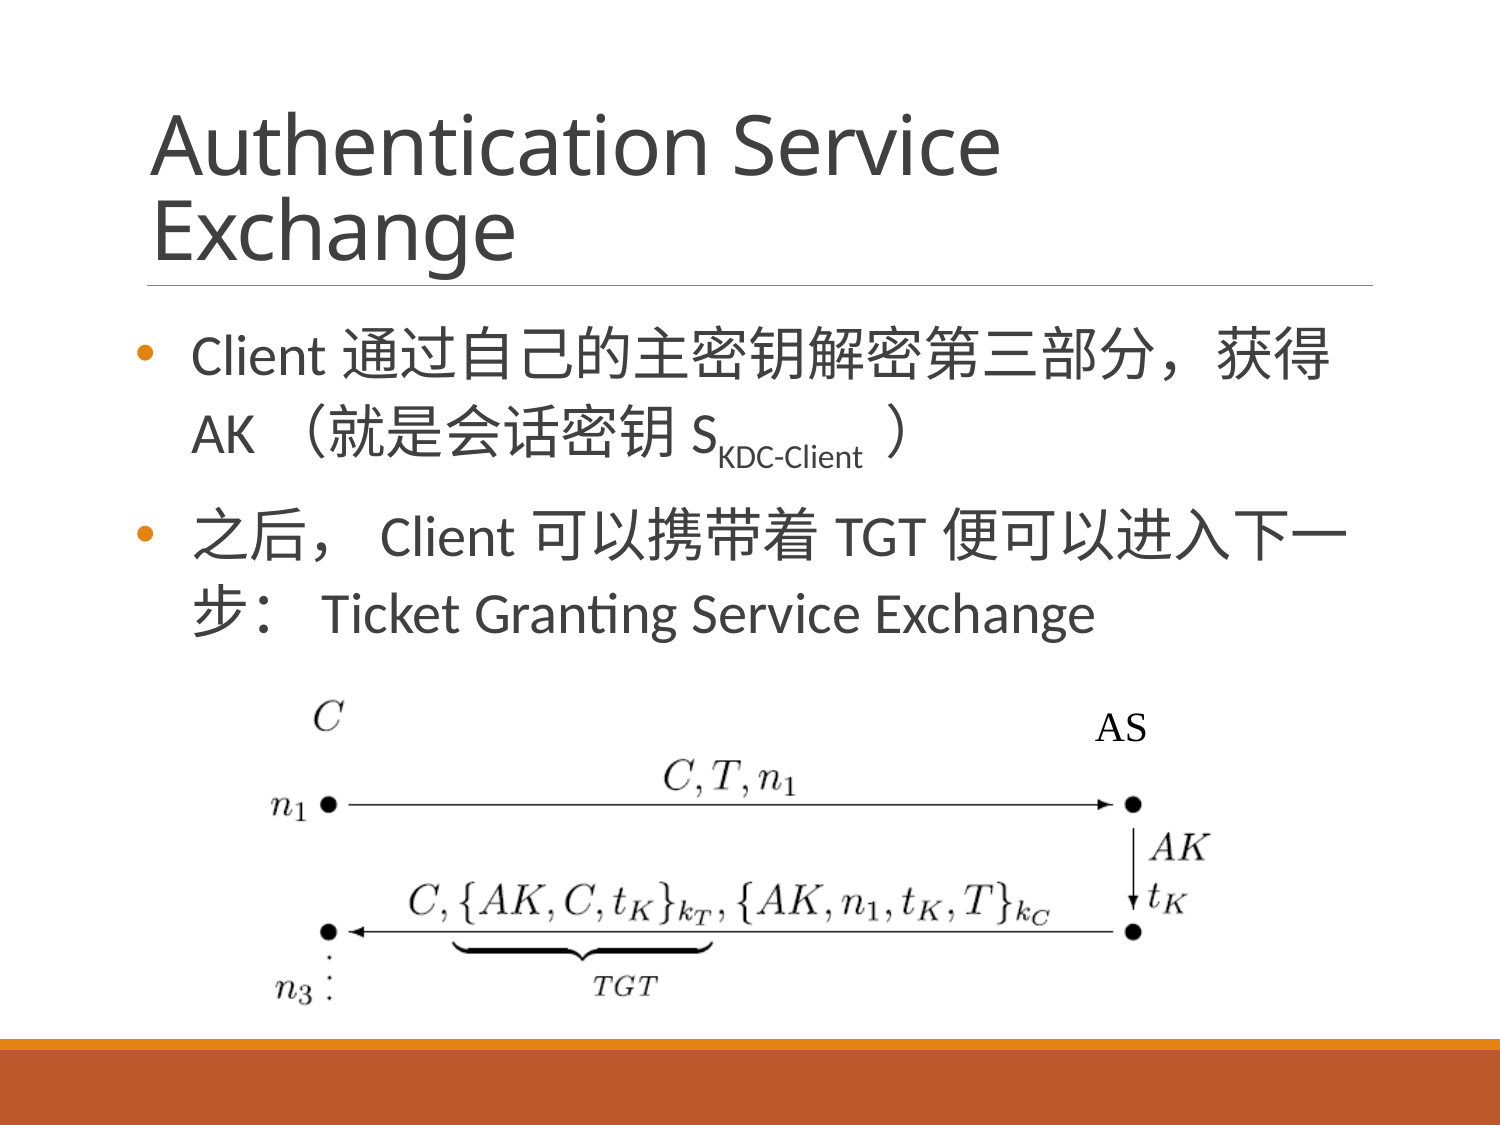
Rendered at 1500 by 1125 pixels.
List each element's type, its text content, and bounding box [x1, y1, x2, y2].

list Client通过自己的主密钥解密第三部分，获得AK（就是会话密钥SKDC-Client ） 之后，Client可以携带着TGT便可以进入下一步：Ticket Granting Service Exchange [135, 302, 1373, 963]
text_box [256, 683, 1252, 1006]
title Authentication Service Exchange [135, 47, 1373, 285]
